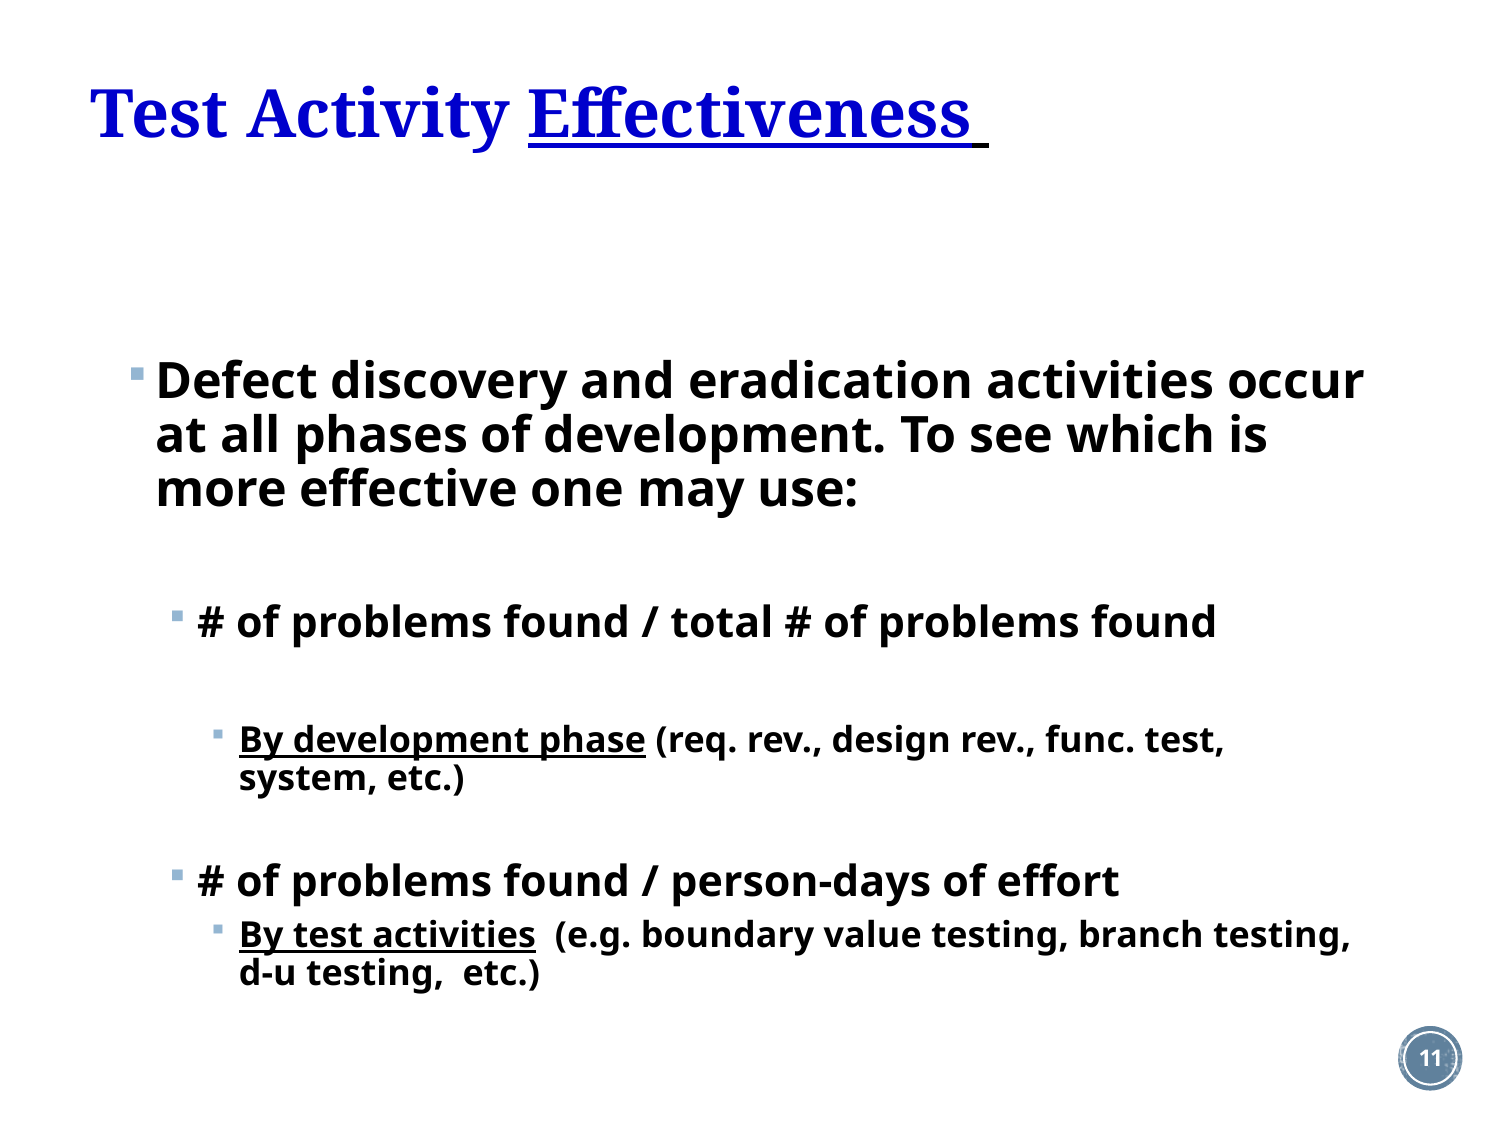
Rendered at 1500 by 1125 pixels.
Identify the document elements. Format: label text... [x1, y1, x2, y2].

list Defect discovery and eradication activities occur at all phases of development. To see which is more effective one may use: # of problems found / total # of problems found By development phase (req. rev., design rev., func. test, system, etc.) # of problems found / person-days of effort By test activities (e.g. boundary value testing, branch testing, d-u testing, etc.) [112, 348, 1388, 1013]
title Test Activity Effectiveness [75, 45, 1425, 188]
slide_number 11 [1391, 1028, 1471, 1089]
